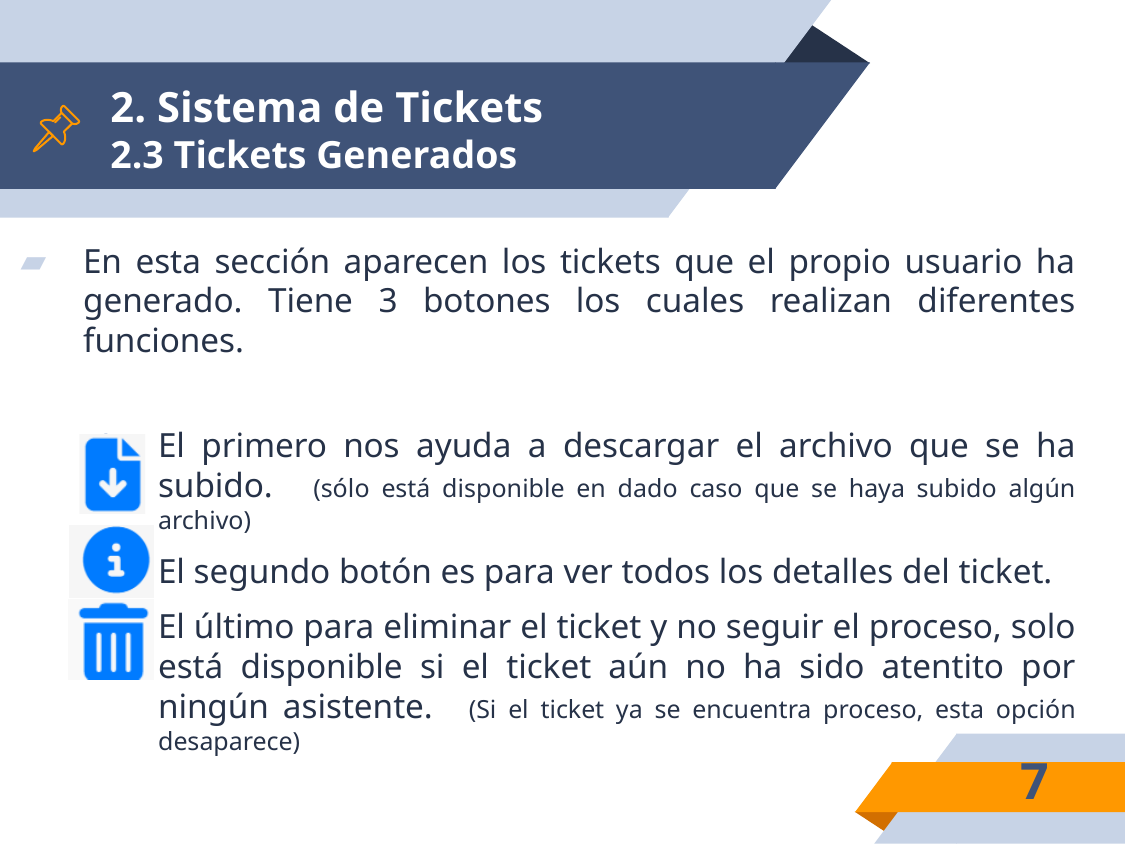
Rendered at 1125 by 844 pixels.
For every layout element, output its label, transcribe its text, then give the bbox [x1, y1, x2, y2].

slide_number 8 [937, 675, 1121, 715]
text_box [33, 105, 80, 152]
text_box En esta sección aparecen los tickets que el propio usuario ha generado. Tiene 3 botones los cuales realizan diferentes funciones. El primero nos ayuda a descargar el archivo que se ha subido. (sólo está disponible en dado caso que se haya subido algún archivo) El segundo botón es para ver todos los detalles del ticket. El último para eliminar el ticket y no seguir el proceso, solo está disponible si el ticket aún no ha sido atentito por ningún asistente. (Si el ticket ya se encuentra proceso, esta opción desaparece) [0, 365, 1089, 630]
text_box 7 [999, 735, 1125, 814]
picture [78, 433, 146, 514]
title 2. Sistema de Tickets 2.3 Tickets Generados [99, 81, 775, 176]
picture [68, 525, 155, 680]
